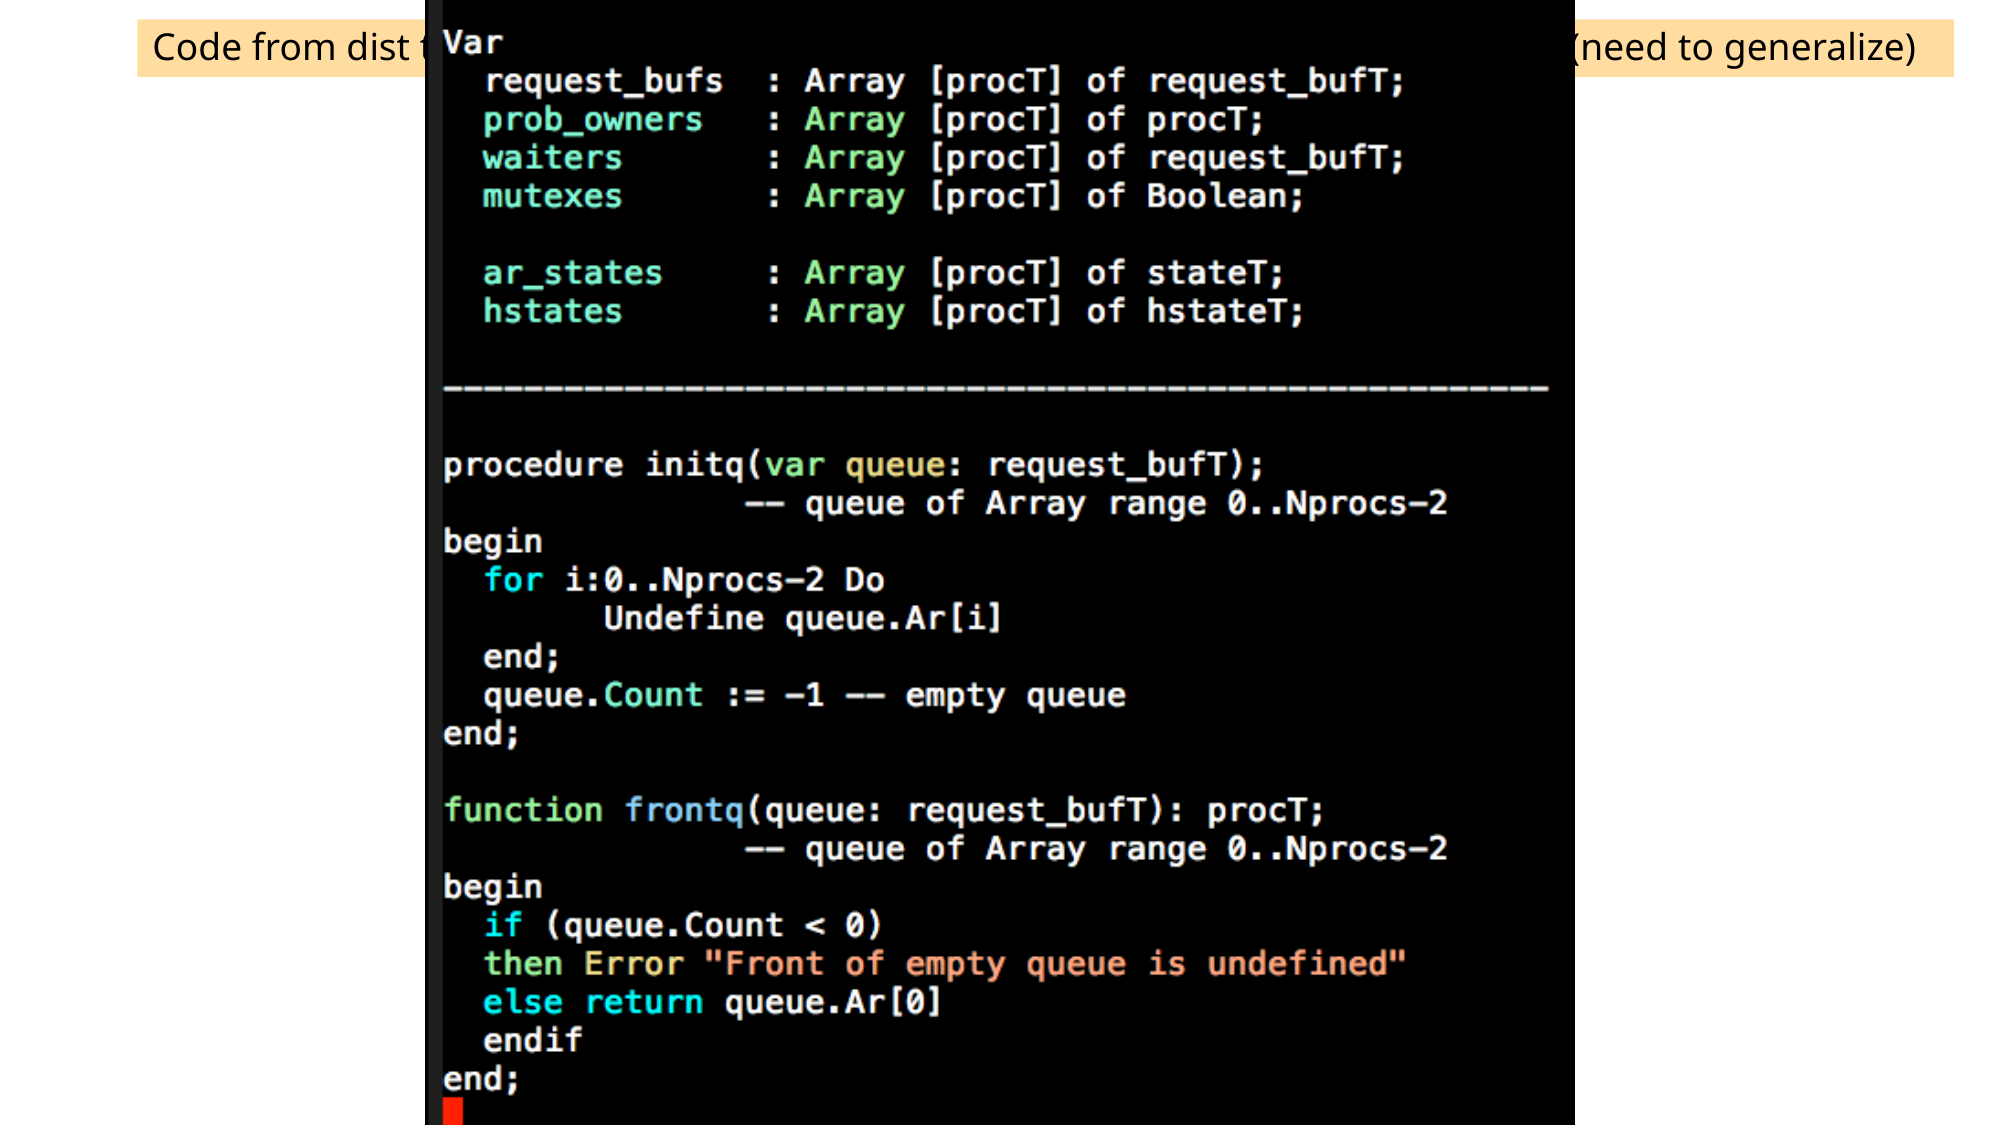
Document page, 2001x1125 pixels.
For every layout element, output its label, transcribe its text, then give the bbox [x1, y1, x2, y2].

title Code from dist termination… how initialization is done + how invariants are done (need to generalize) [1575, 19, 1954, 77]
picture [425, 0, 1575, 1125]
title Code from dist termination… how initialization is done + how invariants are done (need to generalize) [137, 19, 425, 77]
